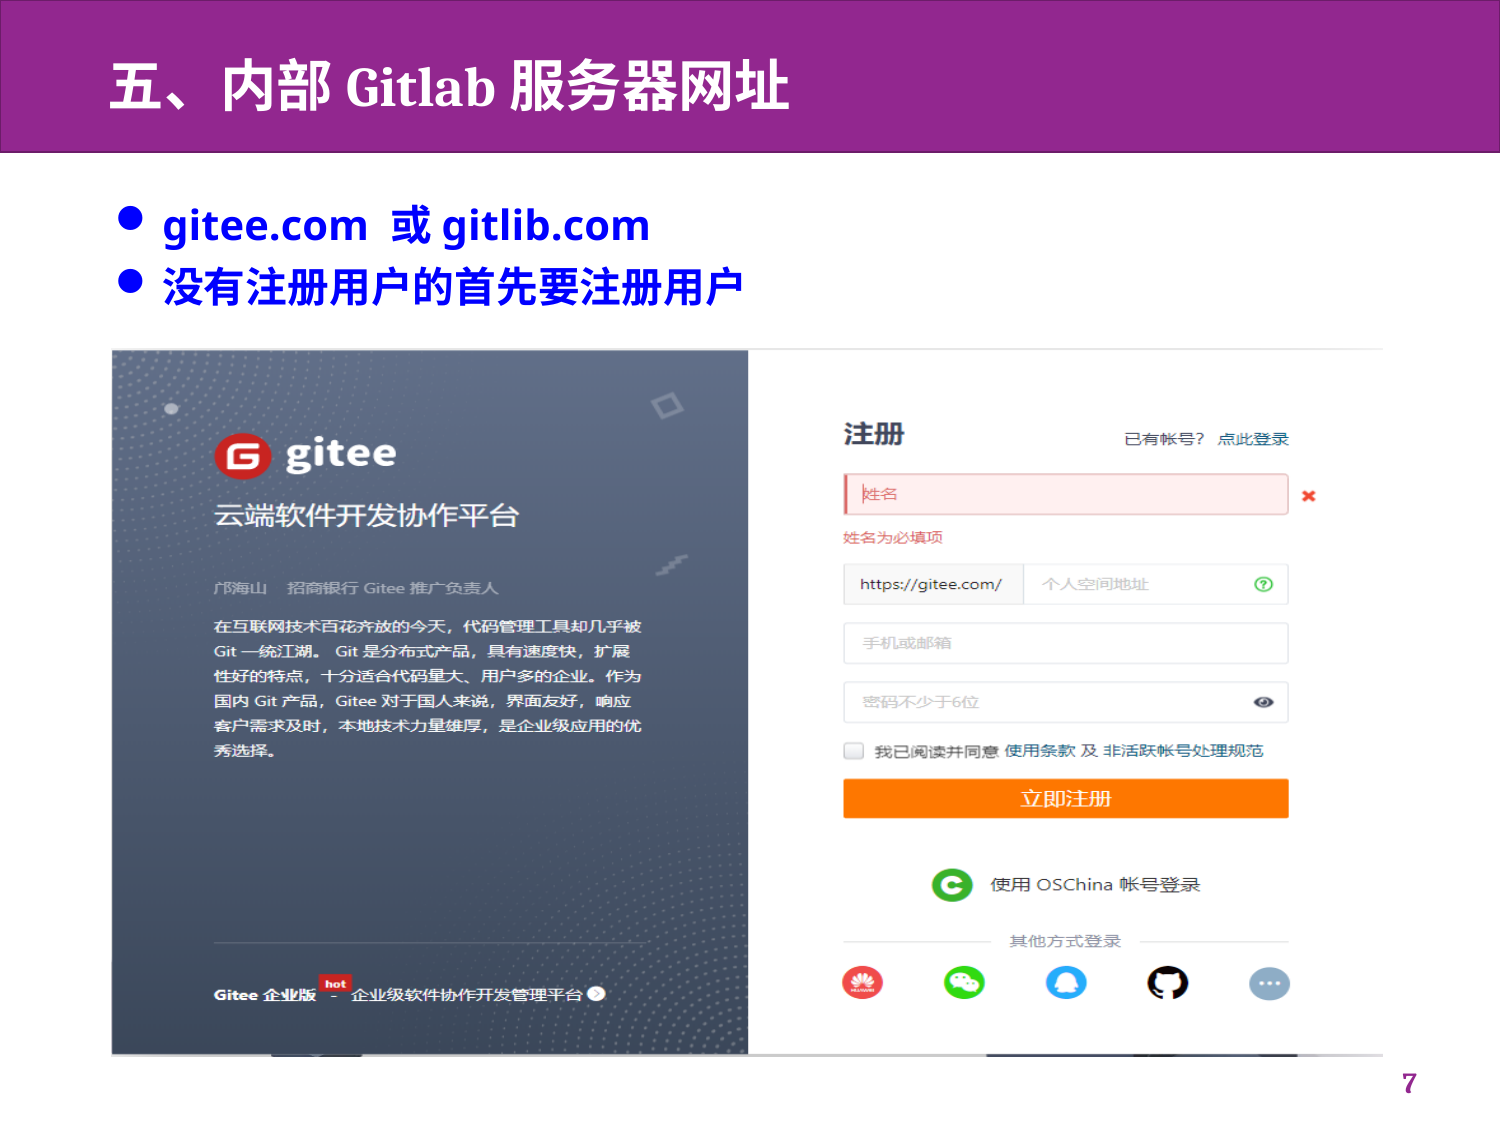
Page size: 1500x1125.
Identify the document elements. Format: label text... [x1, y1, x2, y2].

picture [110, 348, 1383, 1057]
title 五、内部Gitlab服务器网址 [92, 27, 1407, 126]
list gitee.com 或gitlib.com 没有注册用户的首先要注册用户 [58, 178, 1435, 1058]
slide_number 7 [1245, 1058, 1432, 1108]
